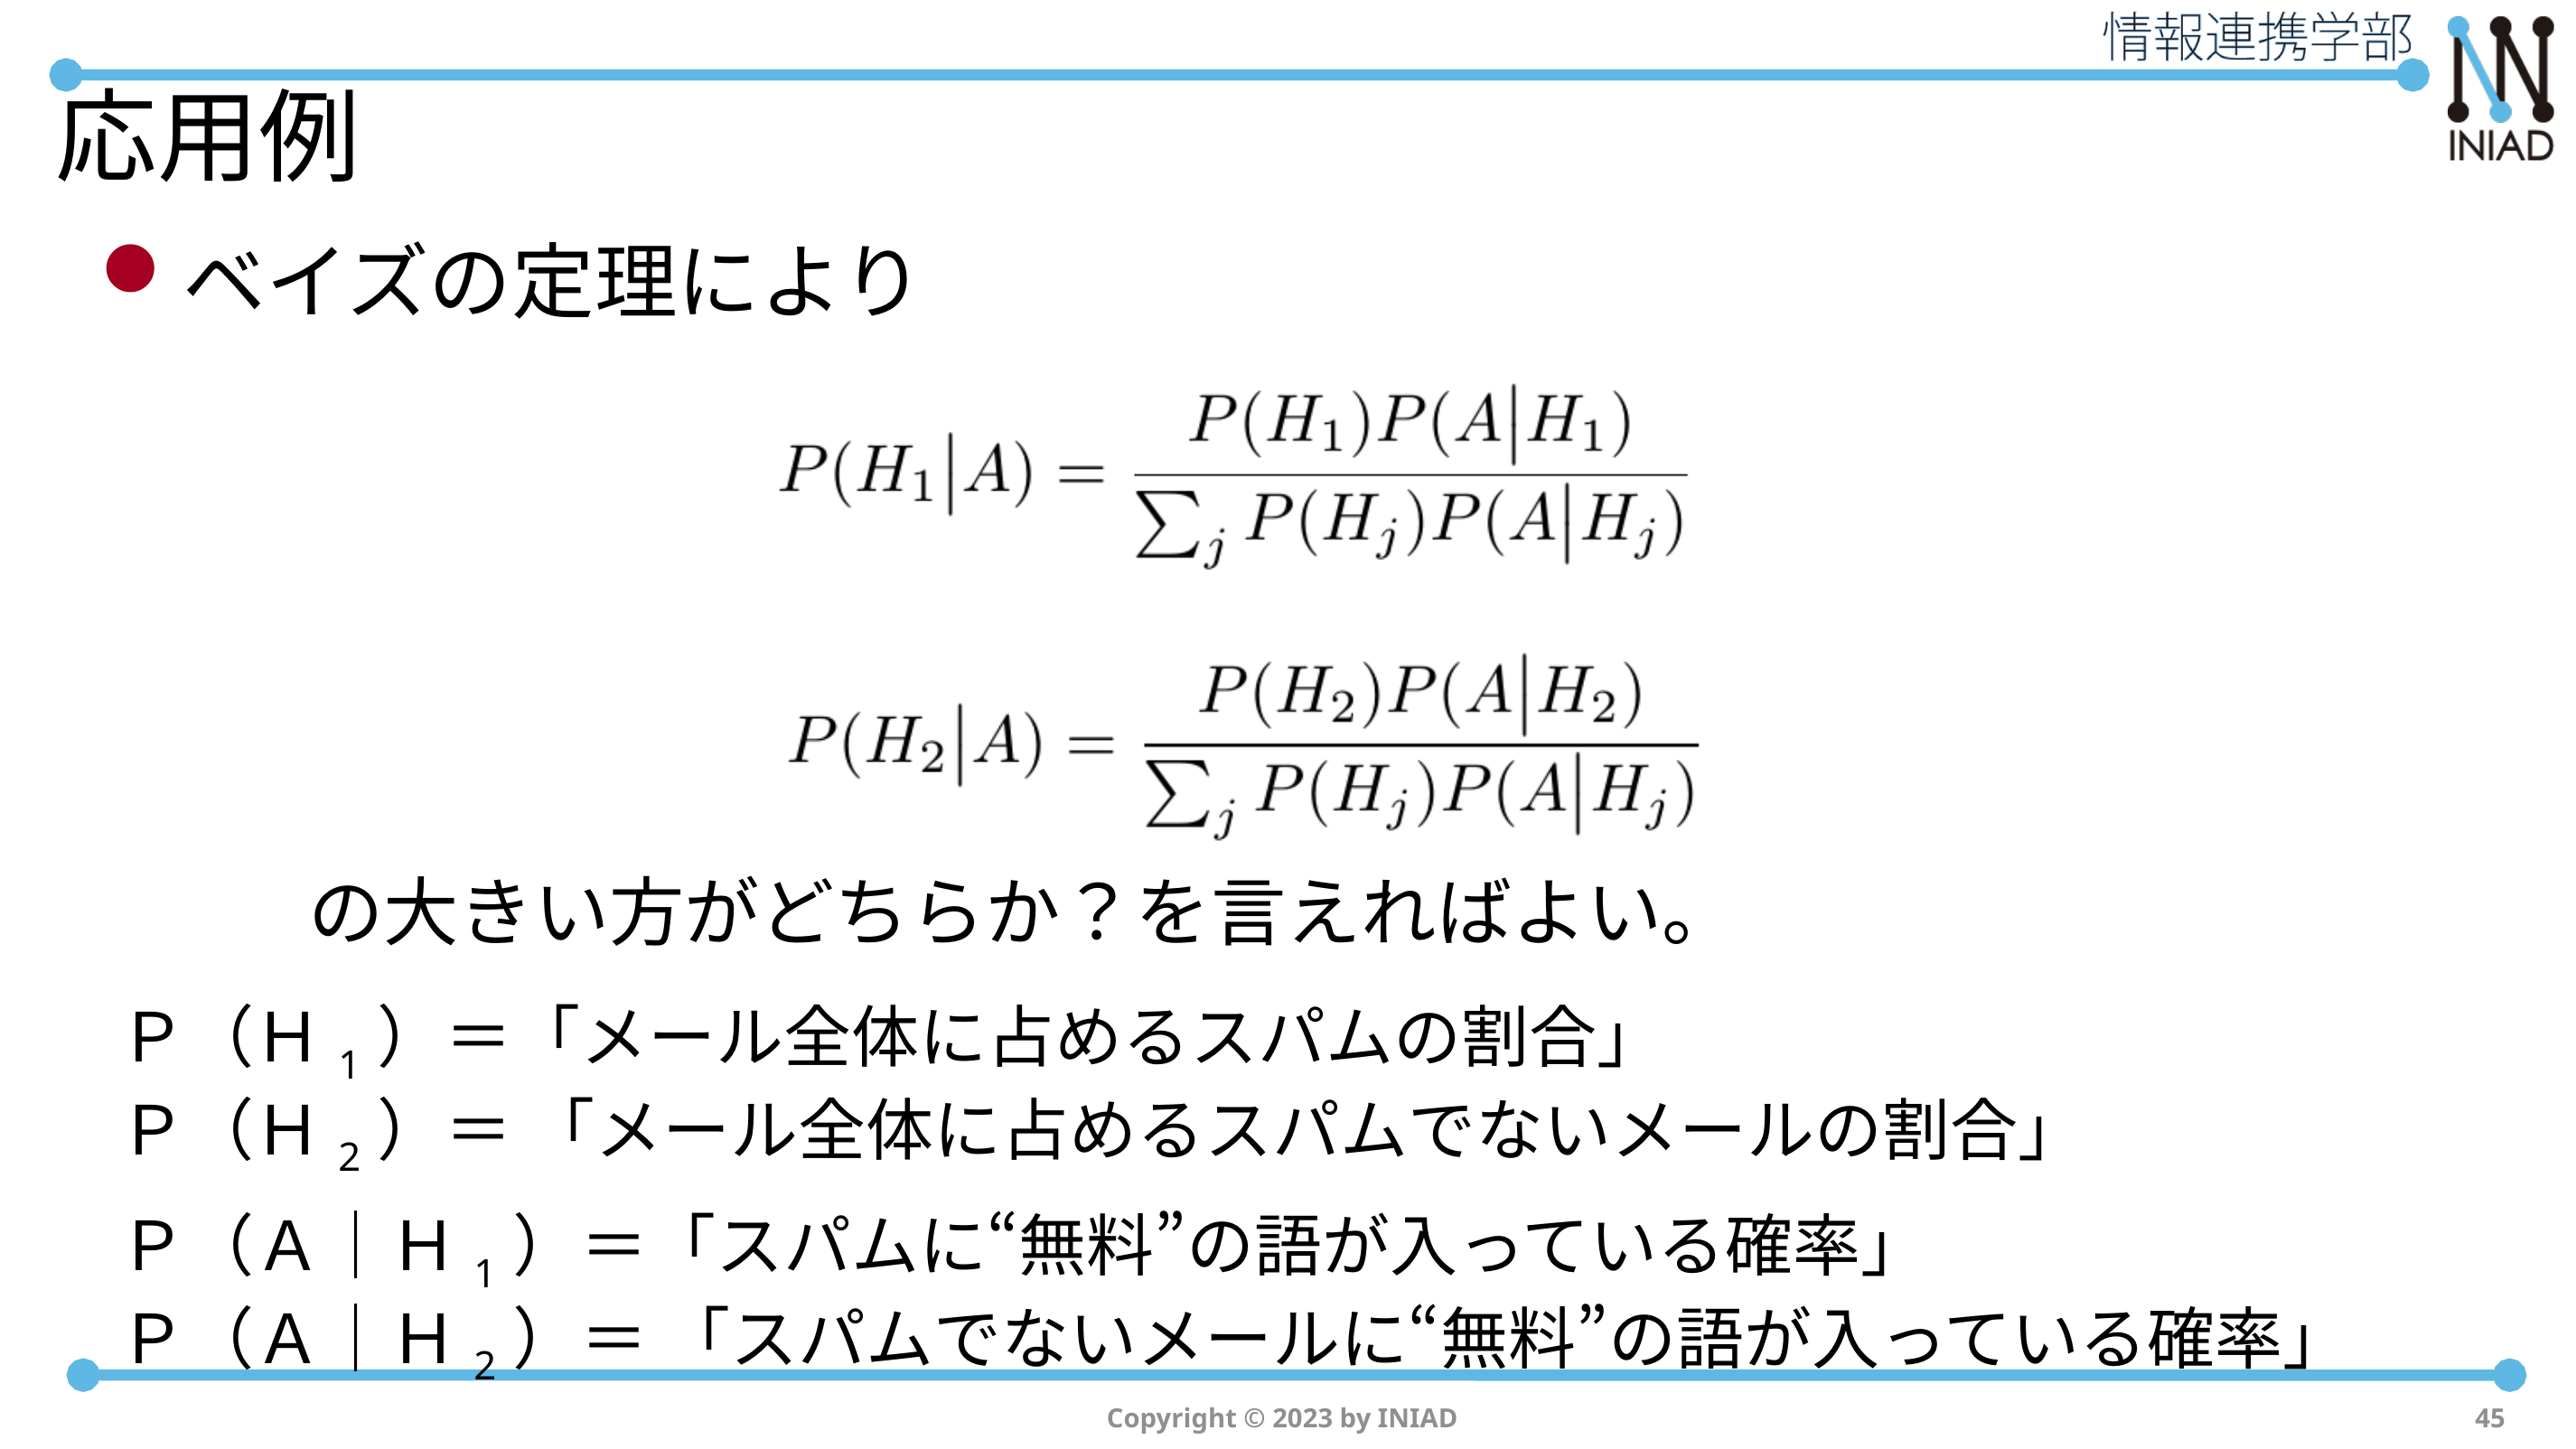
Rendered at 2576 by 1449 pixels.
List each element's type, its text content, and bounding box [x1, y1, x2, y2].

text_box の大きい方がどちらか？を言えればよい。 [77, 857, 2393, 962]
picture [770, 366, 1701, 581]
title 応用例 [55, 71, 2413, 282]
text_box Ｐ（Ｈ1）＝「メール全体に占めるスパムの割合」 Ｐ（Ｈ2）＝ 「メール全体に占めるスパムでないメールの割合」 Ｐ（Ａ｜Ｈ1）＝「スパムに“無料”の語が入っている確率」 Ｐ（Ａ｜Ｈ2）＝ 「スパムでないメールに“無料”の語が入っている確率」 [105, 987, 2365, 1395]
slide_number 45 [2376, 1376, 2519, 1445]
text_box ベイズの定理により [87, 222, 1400, 336]
picture [780, 638, 1716, 862]
picture [2448, 12, 2555, 170]
footer Copyright © 2023 by INIAD [59, 1374, 2506, 1445]
